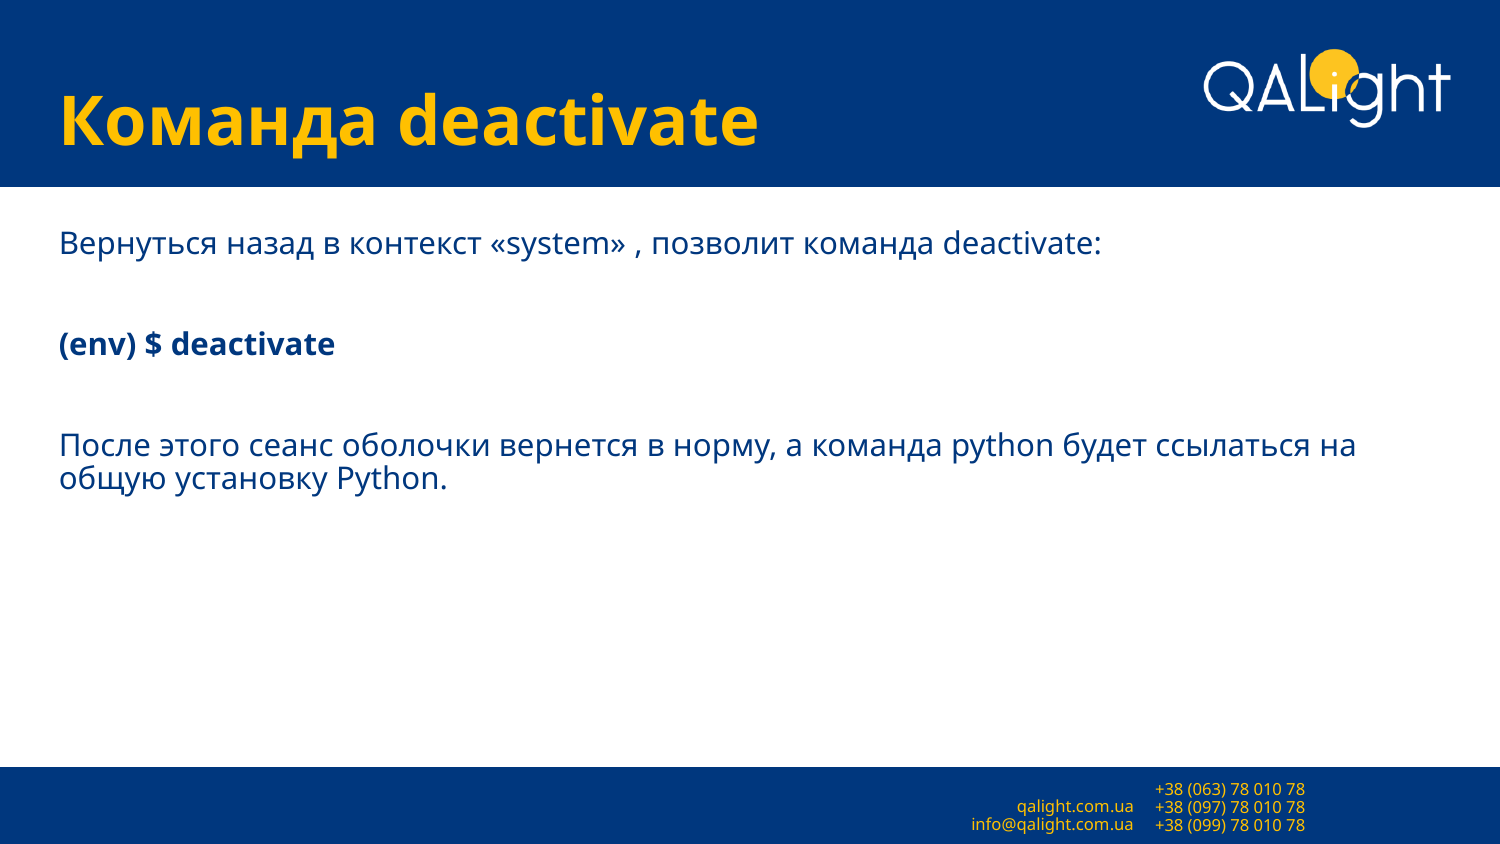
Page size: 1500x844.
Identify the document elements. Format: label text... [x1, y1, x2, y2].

picture [1200, 48, 1453, 130]
subtitle Вернуться назад в контекст «system» , позволит команда deactivate: (env) $ deactivate После этого сеанс оболочки вернется в норму, а команда python будет ссылаться на общую установку Python. [47, 216, 1448, 763]
title Команда deactivate [47, 15, 1187, 172]
